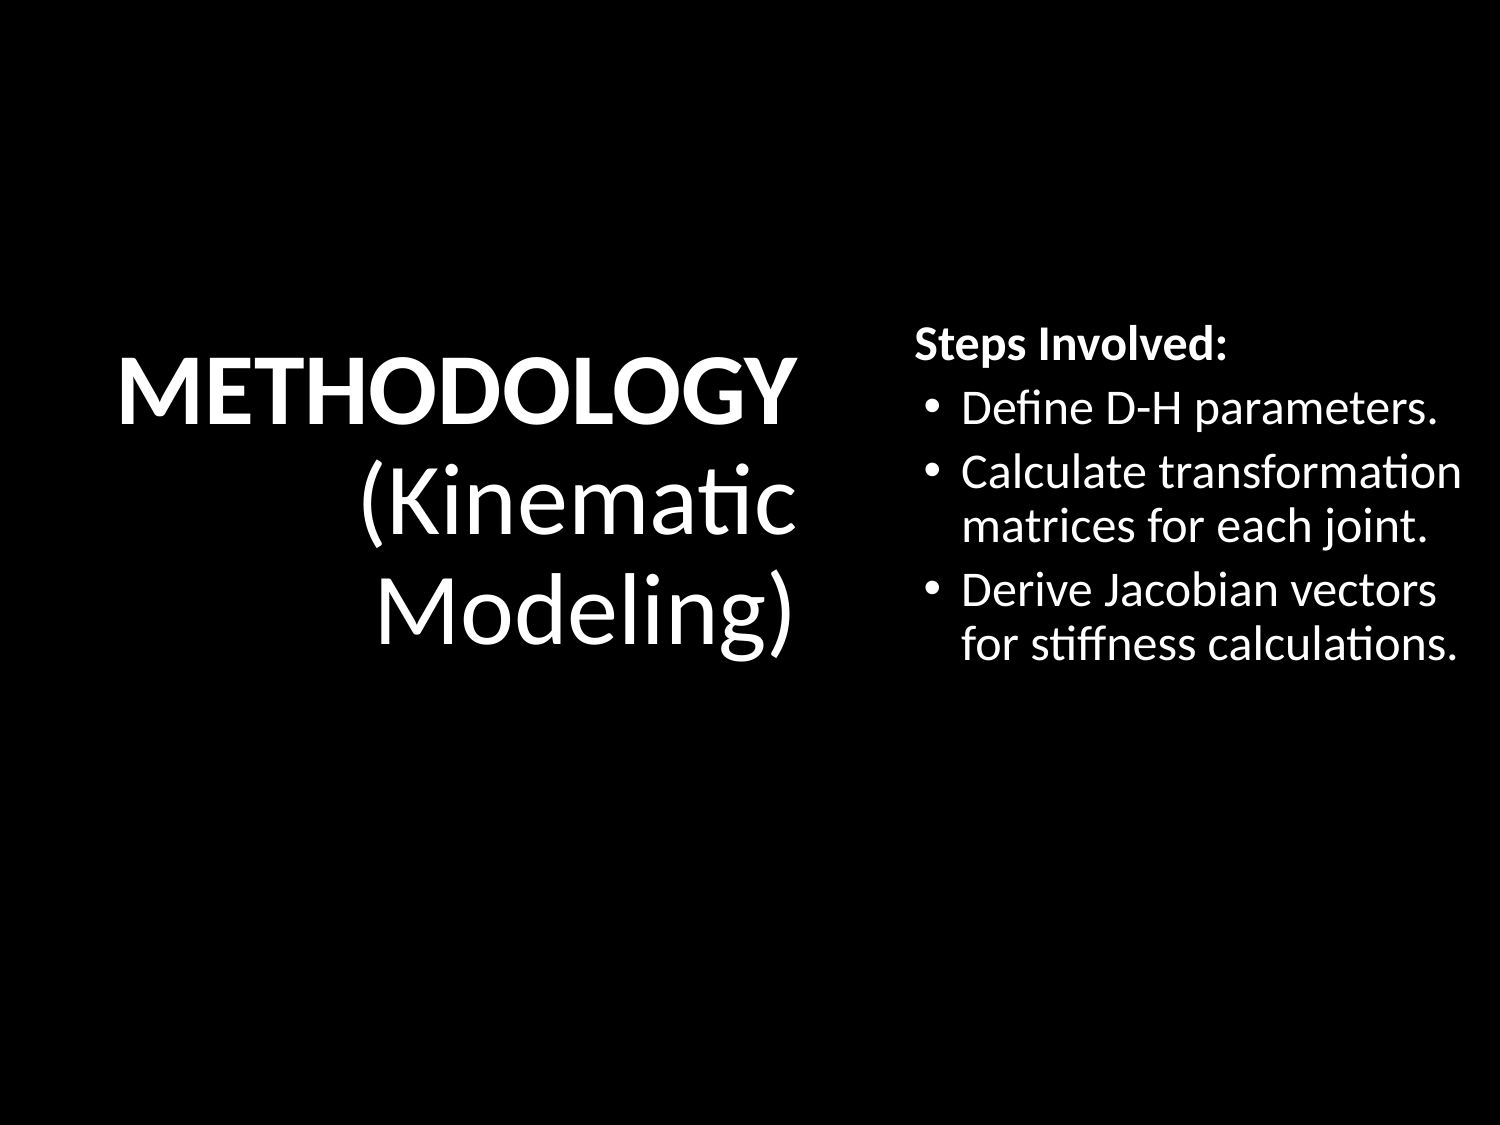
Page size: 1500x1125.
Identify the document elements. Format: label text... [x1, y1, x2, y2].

title METHODOLOGY (Kinematic Modeling) [68, 174, 813, 951]
subtitle Steps Involved: Define D-H parameters. Calculate transformation matrices for each joint. Derive Jacobian vectors for stiffness calculations. [899, 174, 1500, 951]
